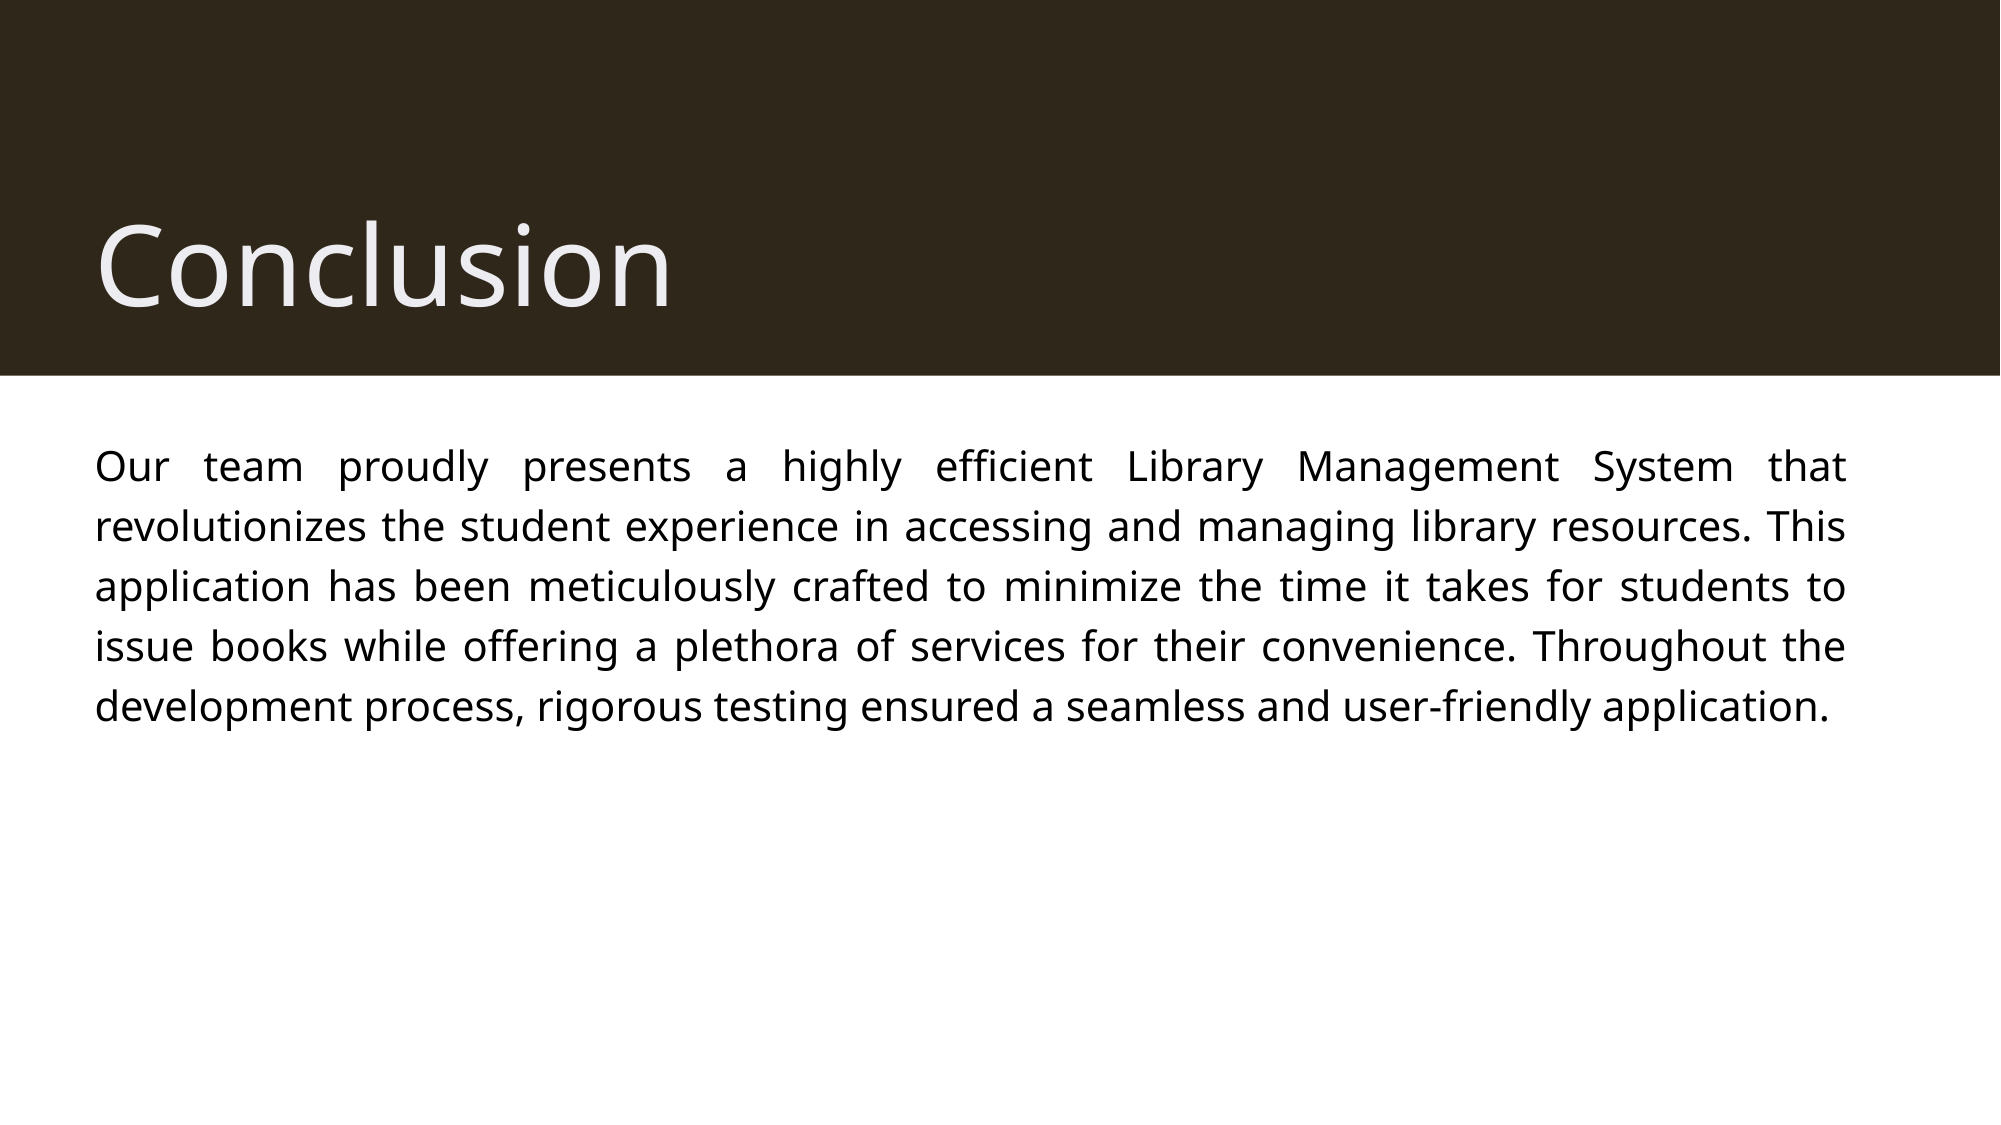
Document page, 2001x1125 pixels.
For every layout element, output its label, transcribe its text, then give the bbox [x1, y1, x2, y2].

list Our team proudly presents a highly efficient Library Management System that revolutionizes the student experience in accessing and managing library resources. This application has been meticulously crafted to minimize the time it takes for students to issue books while offering a plethora of services for their convenience. Throughout the development process, rigorous testing ensured a seamless and user-friendly application. [79, 422, 1863, 1014]
title Conclusion [79, 59, 1863, 337]
